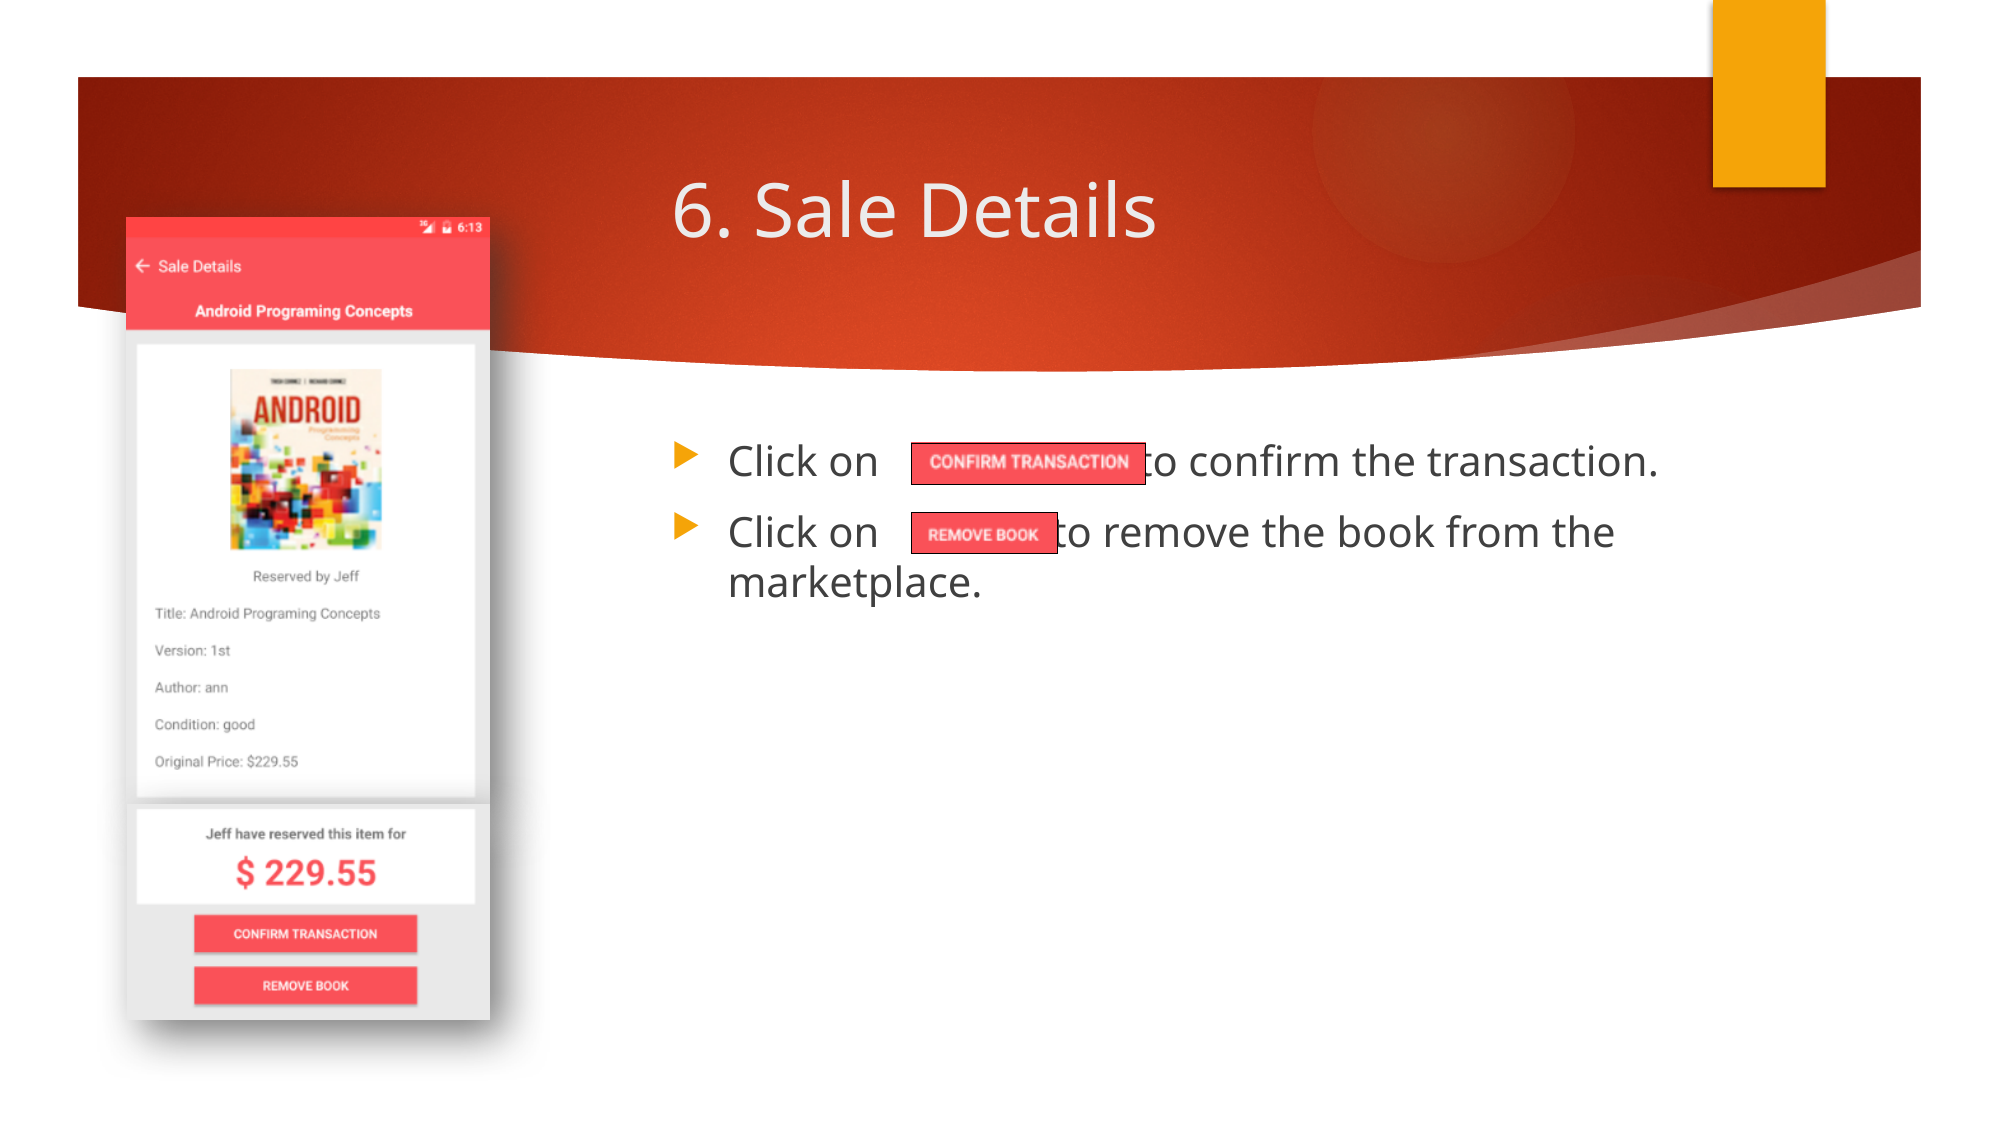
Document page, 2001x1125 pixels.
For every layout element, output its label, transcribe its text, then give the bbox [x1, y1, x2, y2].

list Click on to confirm the transaction. Click on to remove the book from the marketplace. [656, 427, 1741, 988]
picture [911, 512, 1058, 555]
title 6. Sale Details [656, 147, 2000, 268]
picture [126, 216, 491, 1020]
picture [911, 442, 1146, 485]
